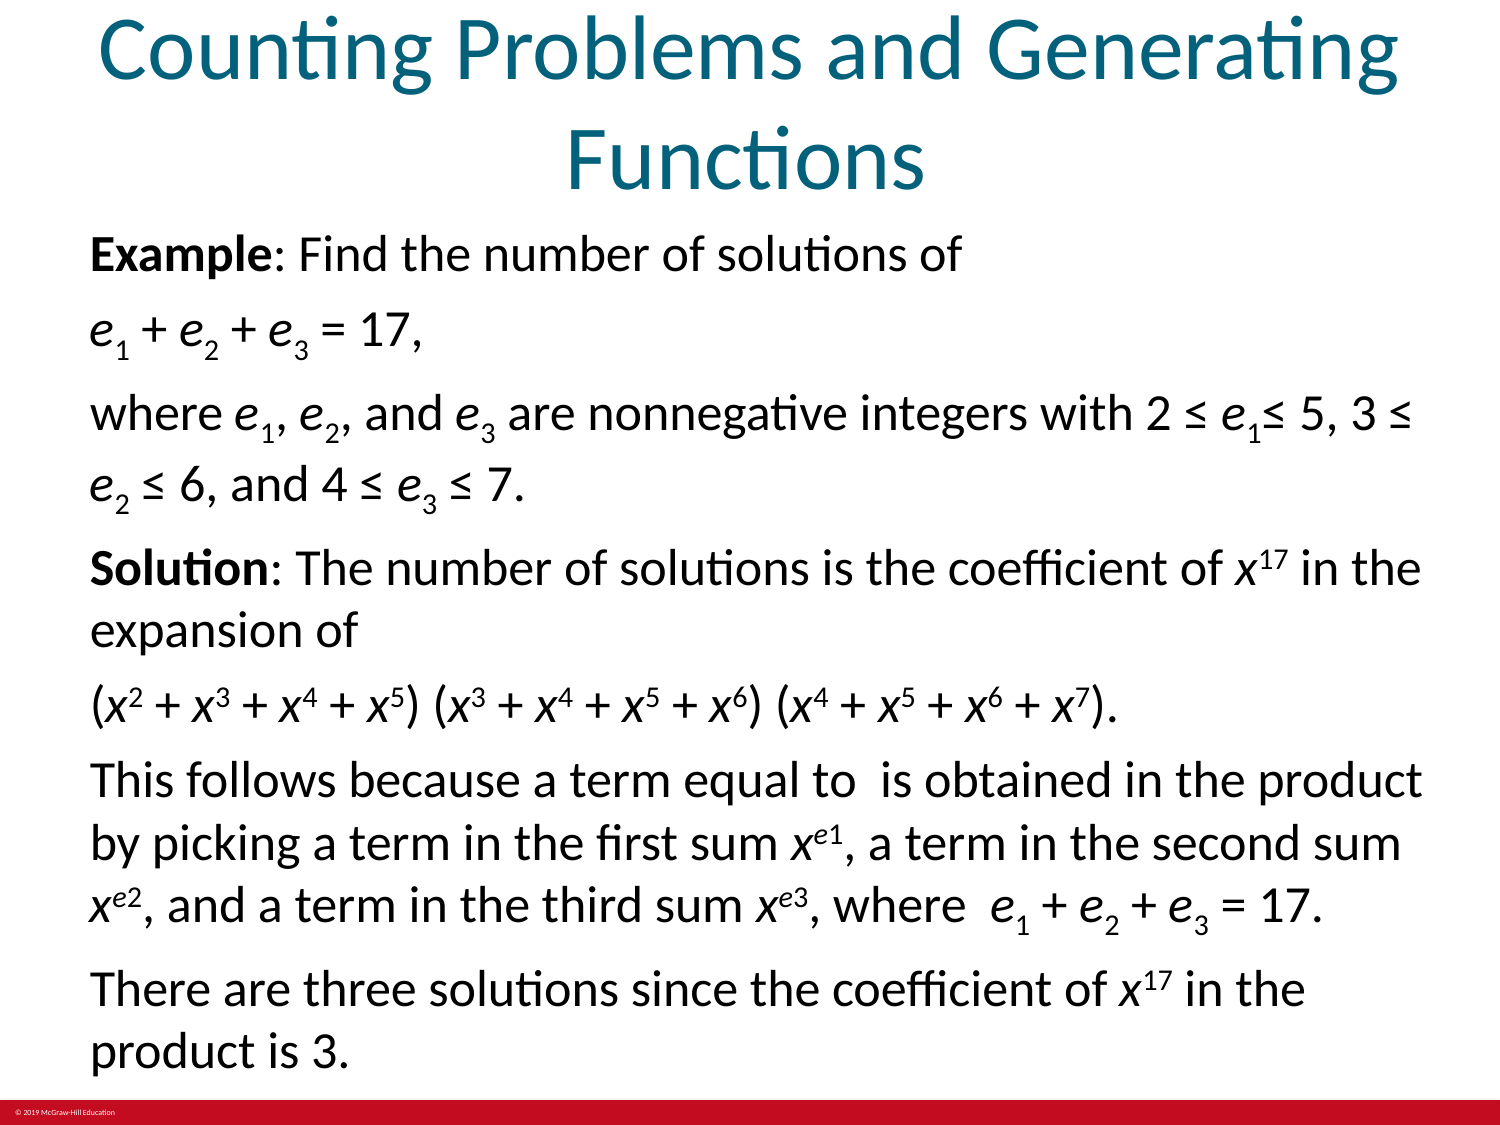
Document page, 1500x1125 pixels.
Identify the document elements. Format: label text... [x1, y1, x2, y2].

list Example: Find the number of solutions of e1 + e2 + e3 = 17, where e1, e2, and e3 are nonnegative integers with 2 ≤ e1≤ 5, 3 ≤ e2 ≤ 6, and 4 ≤ e3 ≤ 7. Solution: The number of solutions is the coefficient of x17 in the expansion of (x2 + x3 + x4 + x5) (x3 + x4 + x5 + x6) (x4 + x5 + x6 + x7). This follows because a term equal to is obtained in the product by picking a term in the first sum xe1, a term in the second sum xe2, and a term in the third sum xe3, where e1 + e2 + e3 = 17. There are three solutions since the coefficient of x17 in the product is 3. [75, 212, 1450, 1068]
title Counting Problems and Generating Functions [0, 0, 1500, 195]
